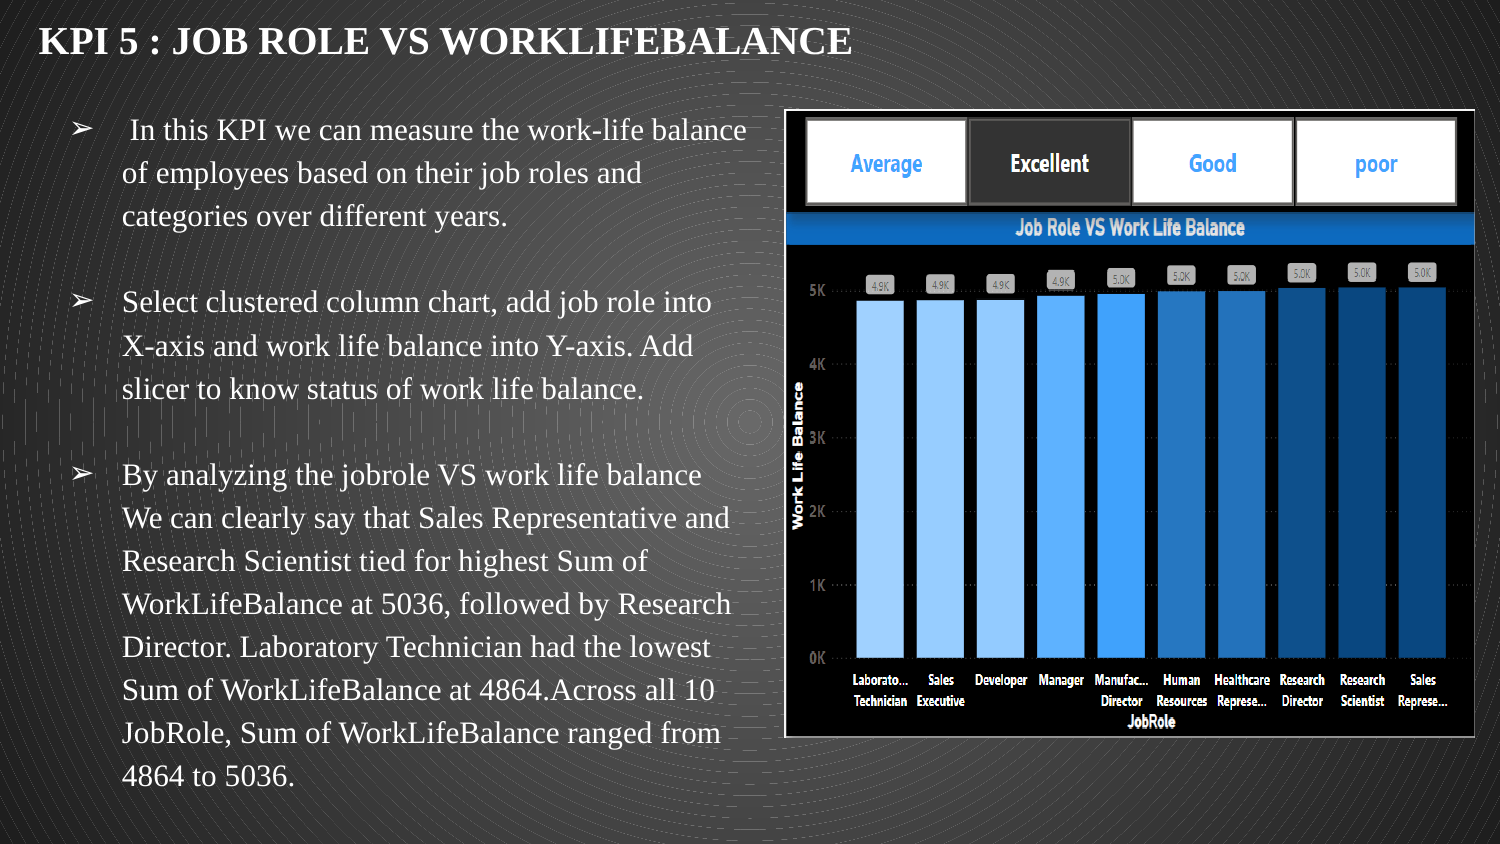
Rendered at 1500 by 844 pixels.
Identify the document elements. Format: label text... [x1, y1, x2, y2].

text_box In this KPI we can measure the work-life balance of employees based on their job roles and categories over different years. Select clustered column chart, add job role into X-axis and work life balance into Y-axis. Add slicer to know status of work life balance. By analyzing the jobrole VS work life balance We can clearly say that Sales Representative and Research Scientist tied for highest Sum of WorkLifeBalance at 5036, followed by Research Director. Laboratory Technician had the lowest Sum of WorkLifeBalance at 4864.Across all 10 JobRole, Sum of WorkLifeBalance ranged from 4864 to 5036. [31, 88, 766, 823]
picture [783, 108, 1475, 738]
text_box KPI 5 : JOB ROLE VS WORKLIFEBALANCE [23, 0, 950, 65]
